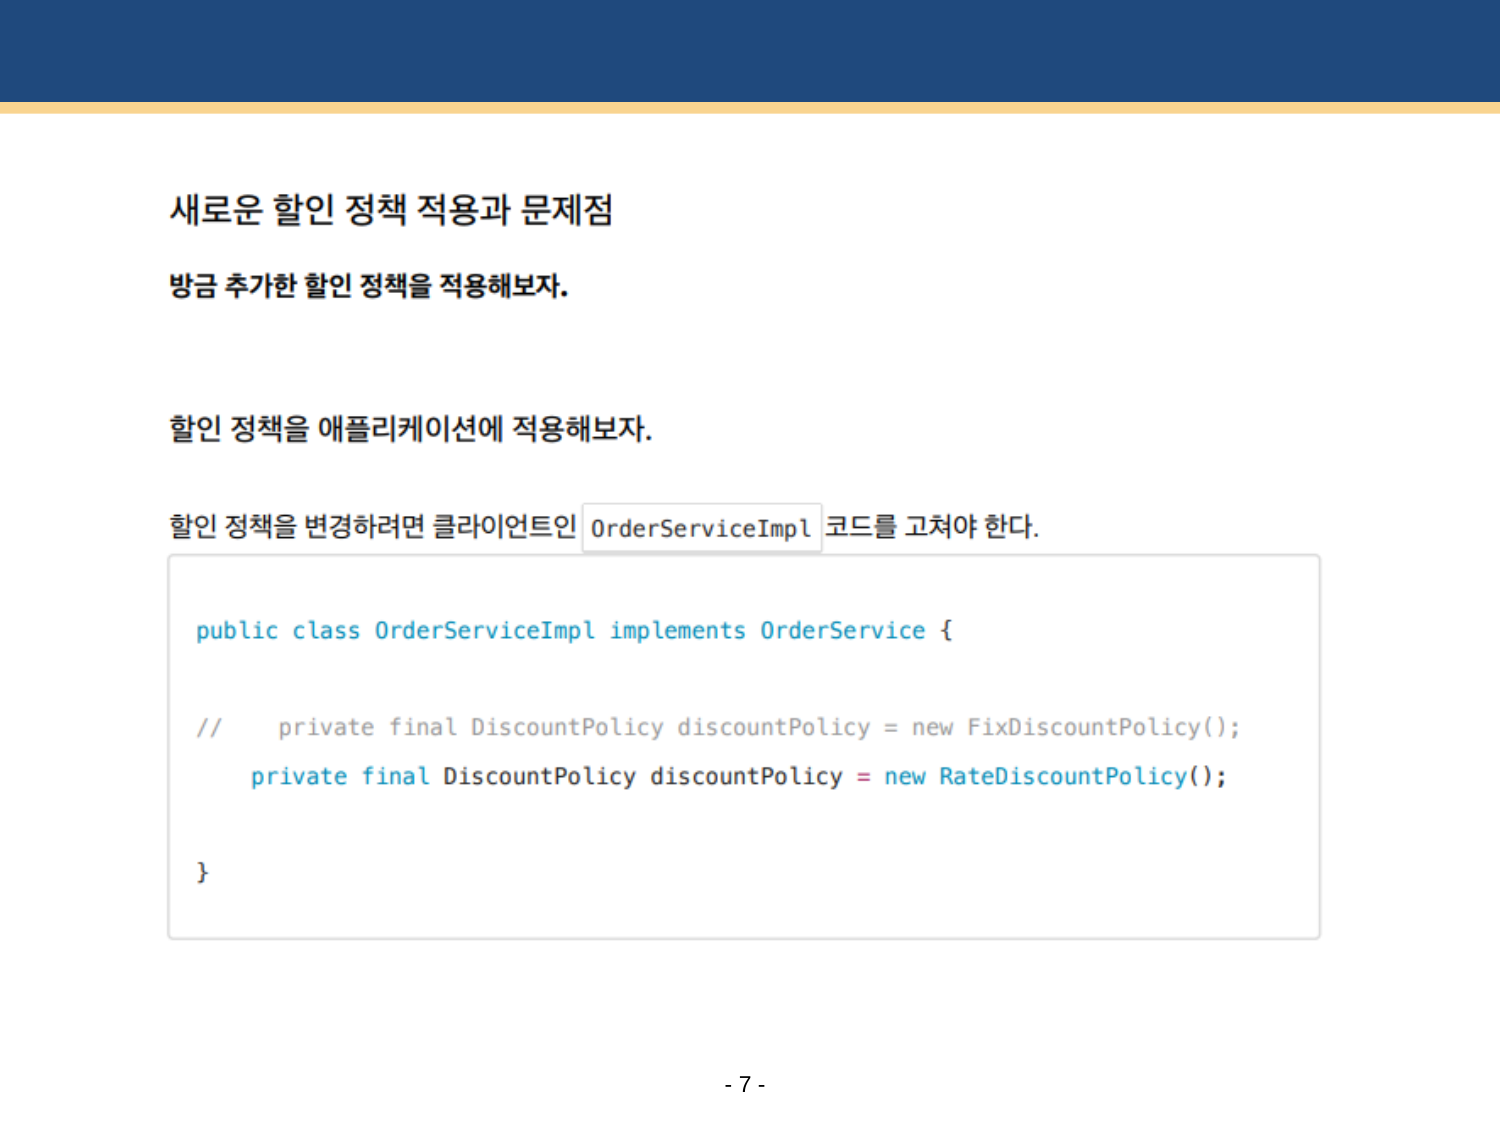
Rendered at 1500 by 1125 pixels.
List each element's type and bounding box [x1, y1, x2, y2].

picture [20, 154, 1480, 971]
